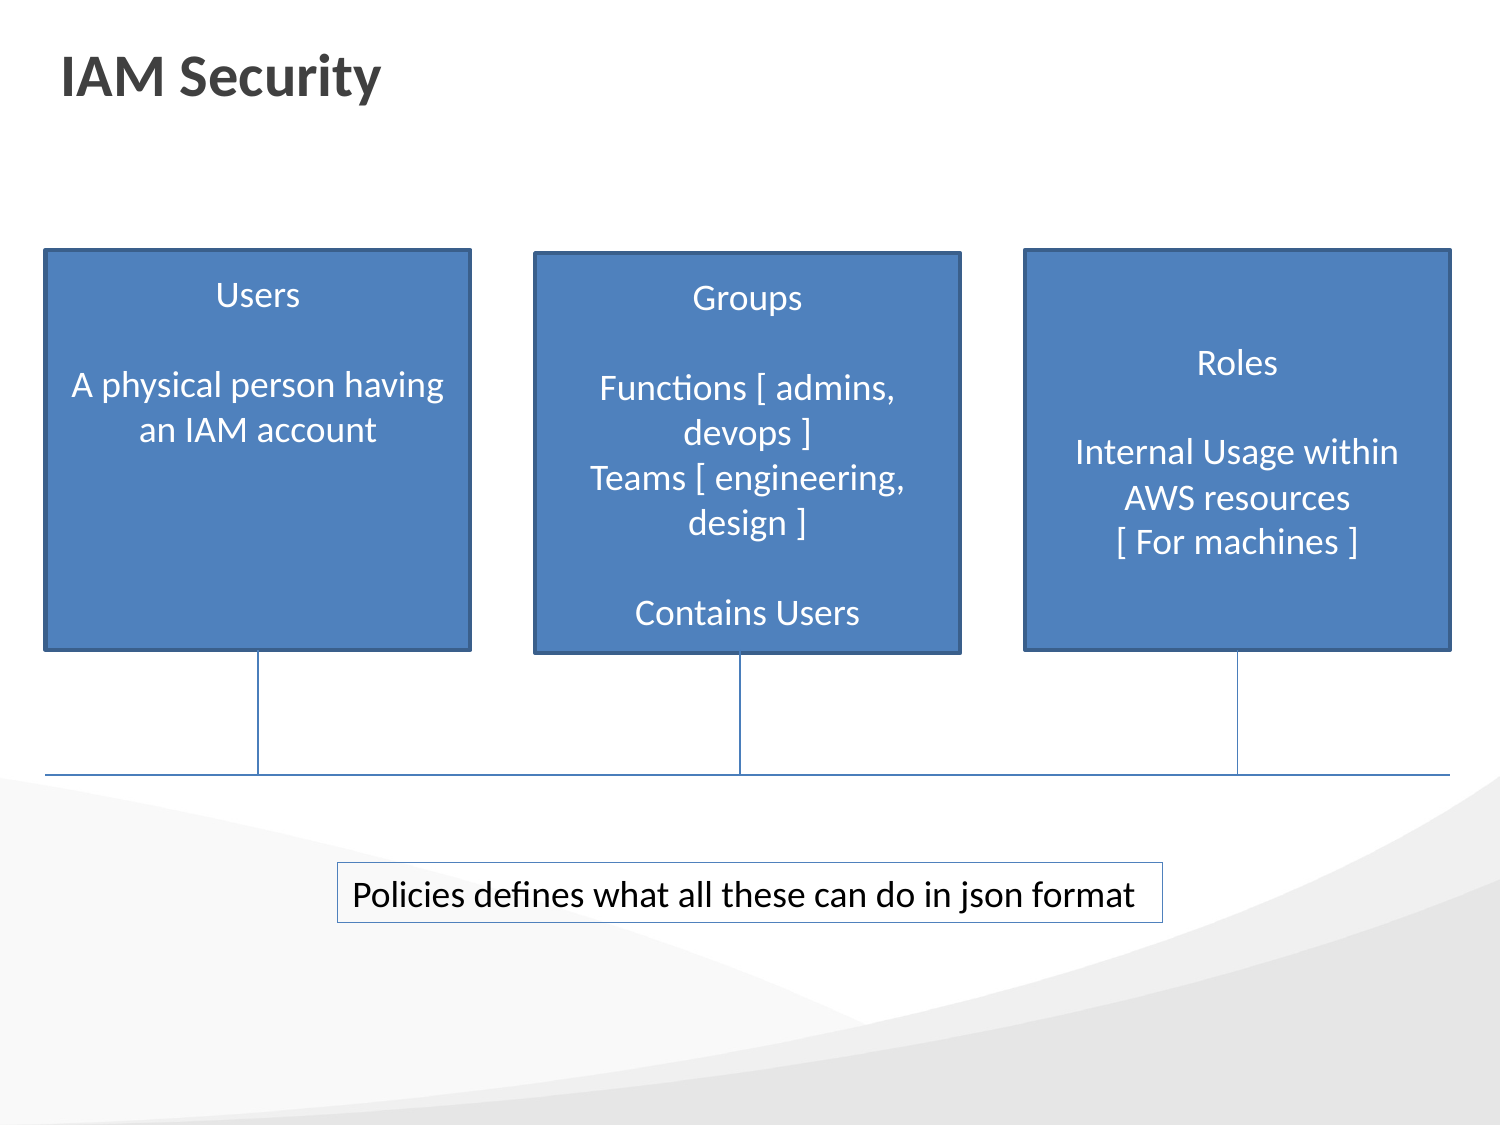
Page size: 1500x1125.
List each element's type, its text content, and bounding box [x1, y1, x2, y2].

text_box Users A physical person having an IAM account [43, 248, 472, 652]
text_box Roles Internal Usage within AWS resources [ For machines ] [1023, 248, 1452, 652]
text_box Policies defines what all these can do in json format [337, 862, 1163, 923]
text_box Groups Functions [ admins, devops ] Teams [ engineering, design ] Contains Users [533, 251, 962, 655]
title IAM Security [45, 24, 1450, 120]
picture [0, 0, 1500, 1125]
